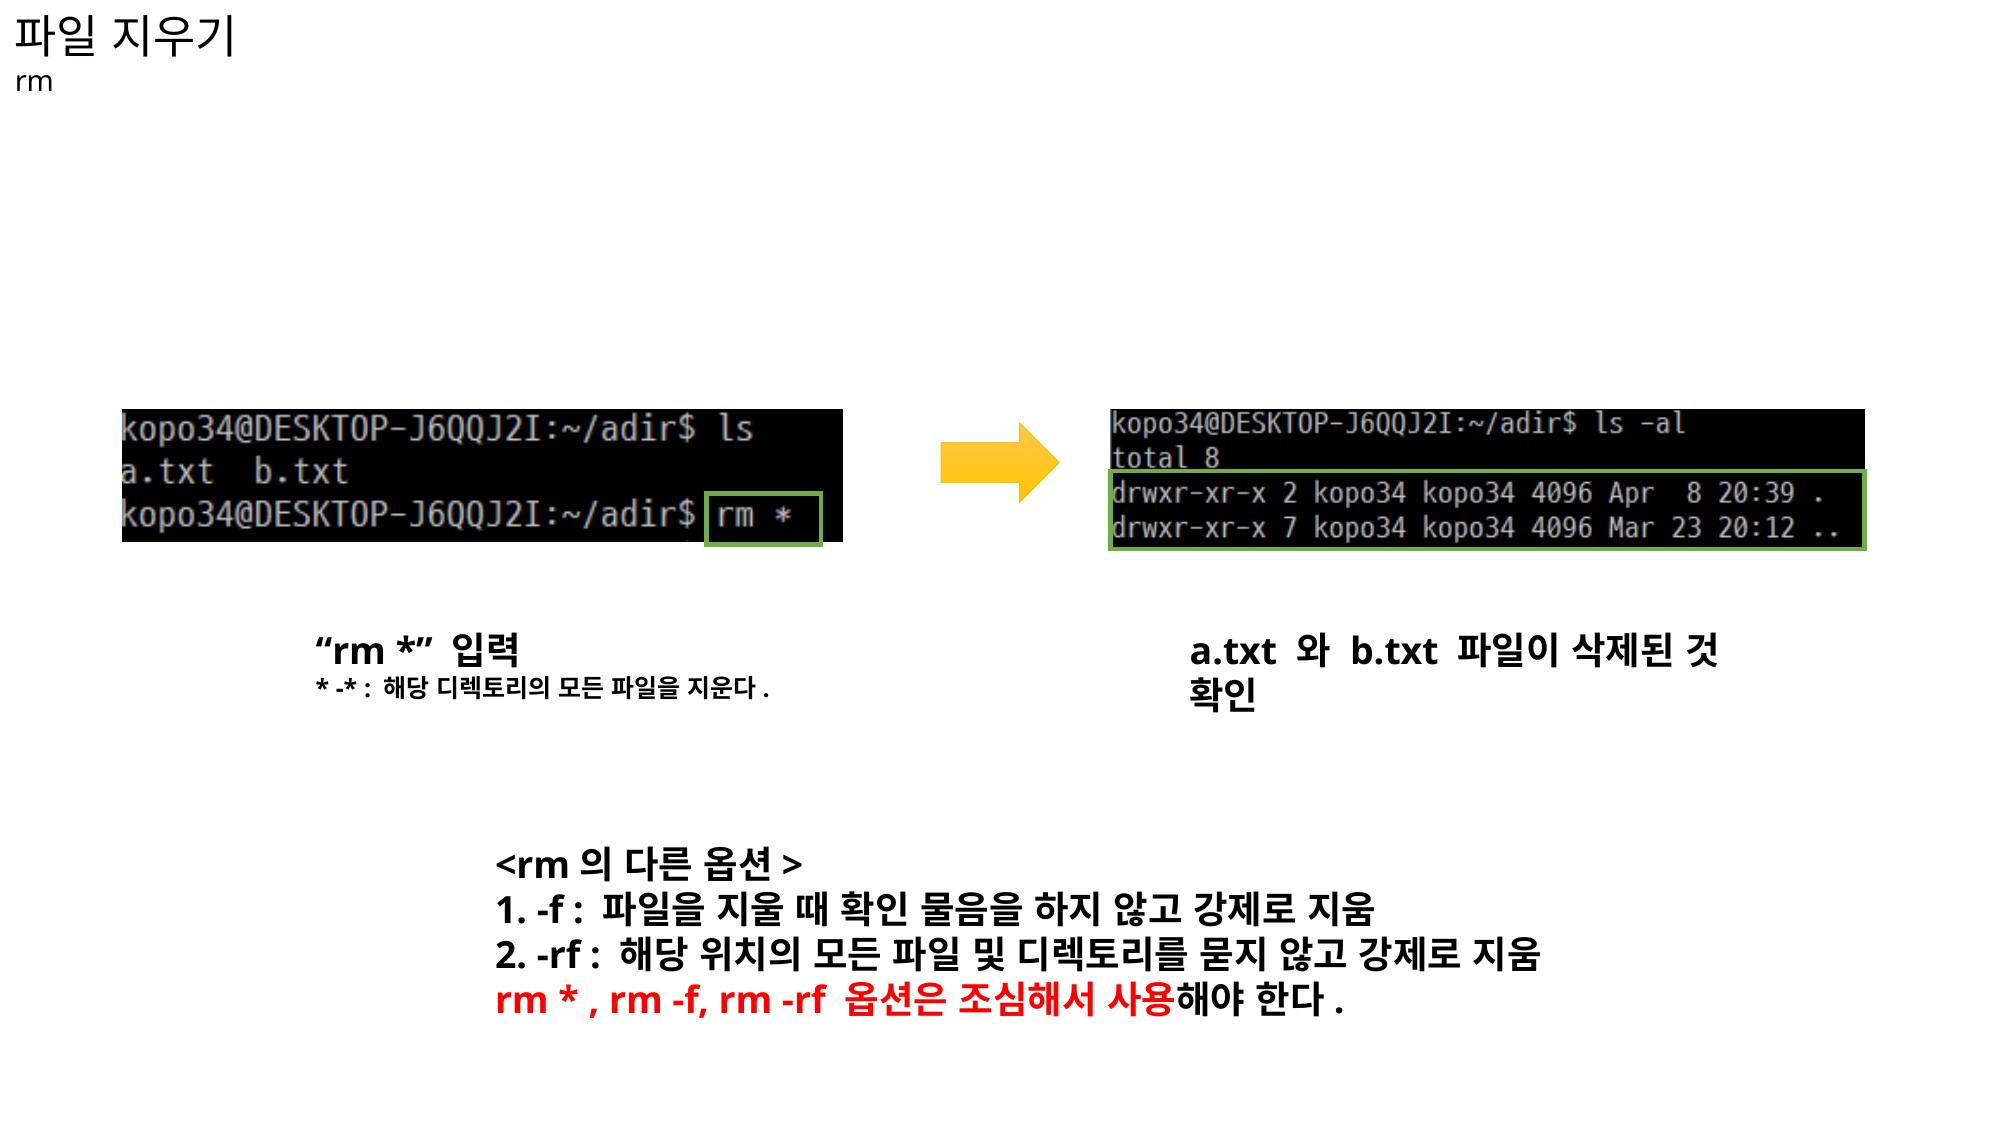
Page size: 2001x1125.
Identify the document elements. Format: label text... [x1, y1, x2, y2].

picture [1110, 408, 1865, 550]
text_box “rm *” 입력 * -* : 해당 디렉토리의 모든 파일을 지운다. [300, 619, 885, 710]
text_box [941, 423, 1059, 503]
picture [122, 408, 843, 543]
text_box 파일 지우기 rm [0, 0, 560, 140]
text_box a.txt 와 b.txt 파일이 삭제된 것 확인 [1174, 619, 1801, 725]
text_box <rm의 다른 옵션> 1. -f : 파일을 지울 때 확인 물음을 하지 않고 강제로 지움 2. -rf : 해당 위치의 모든 파일 및 디렉토리를 묻지 않고 강제로 지움 rm * , rm -f, rm -rf 옵션은 조심해서 사용해야 한다. [480, 834, 1650, 1029]
